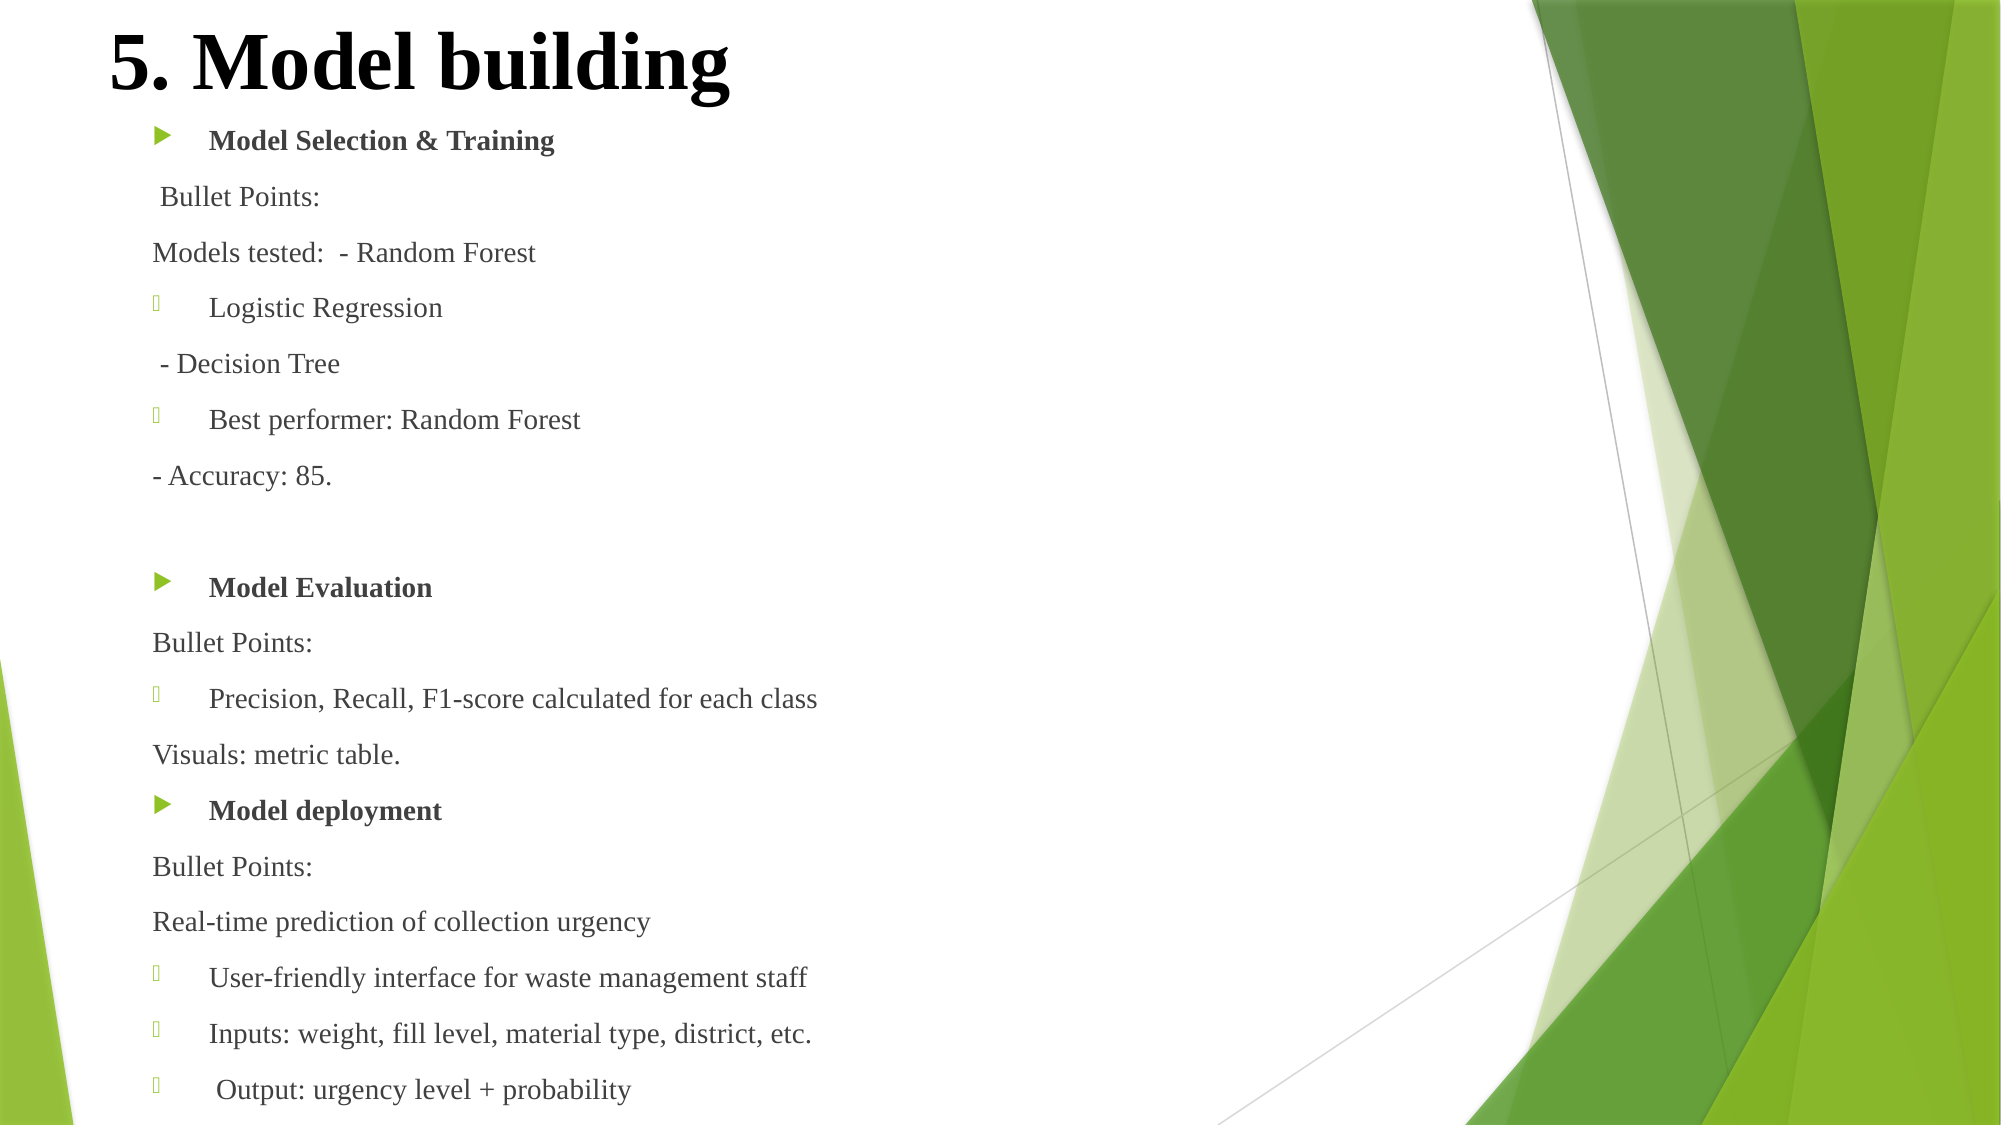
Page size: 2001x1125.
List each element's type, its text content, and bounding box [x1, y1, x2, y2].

title 5. Model building [94, 0, 1505, 114]
list Model Selection & Training Bullet Points: Models tested: - Random Forest Logistic Regression - Decision Tree Best performer: Random Forest - Accuracy: 85. Model Evaluation Bullet Points: Precision, Recall, F1-score calculated for each class Visuals: metric table. Model deployment Bullet Points: Real-time prediction of collection urgency User-friendly interface for waste management staff Inputs: weight, fill level, material type, district, etc. Output: urgency level + probability [137, 113, 1863, 1125]
